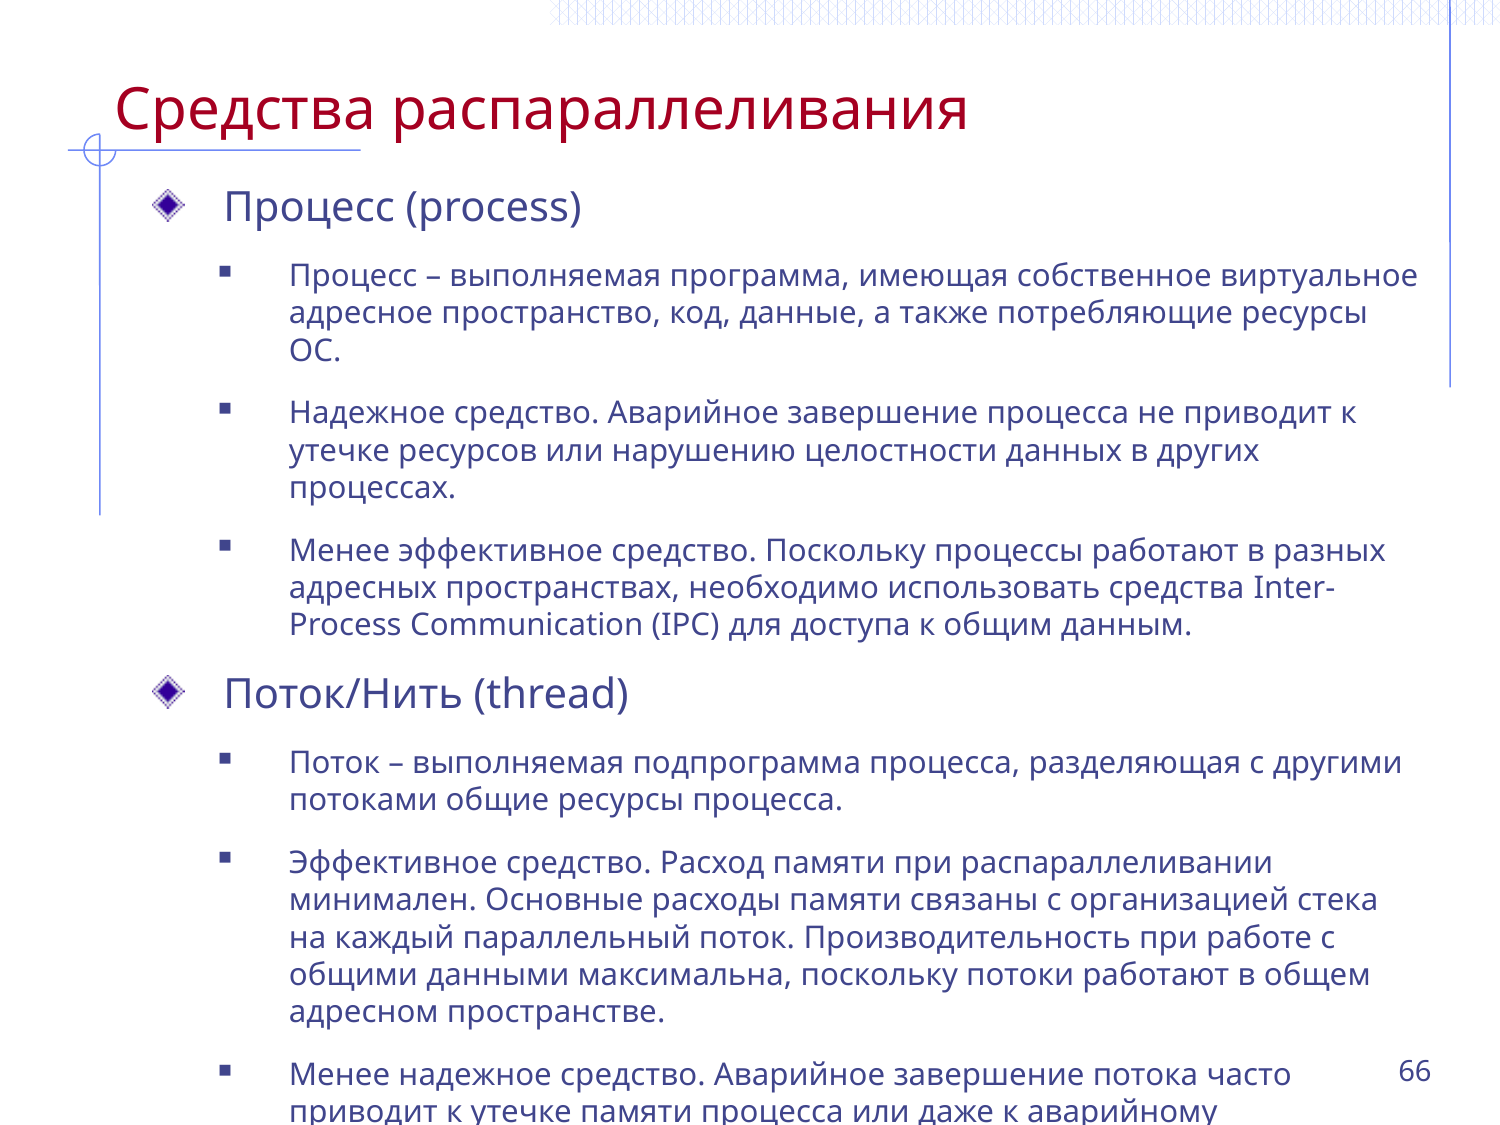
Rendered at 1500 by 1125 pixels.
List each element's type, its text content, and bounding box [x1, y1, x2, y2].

slide_number 66 [1074, 1025, 1447, 1100]
title Средства распараллеливания [99, 50, 1375, 149]
picture [152, 675, 185, 709]
picture [152, 189, 185, 222]
list Процесс (process) Процесс – выполняемая программа, имеющая собственное виртуальное адресное пространство, код, данные, а также потребляющие ресурсы ОС. Надежное средство. Аварийное завершение процесса не приводит к утечке ресурсов или нарушению целостности данных в других процессах. Менее эффективное средство. Поскольку процессы работают в разных адресных пространствах, необходимо использовать средства Inter-Process Communication (IPC) для доступа к общим данным. Поток/Нить (thread) Поток – выполняемая подпрограмма процесса, разделяющая с другими потоками общие ресурсы процесса. Эффективное средство. Расход памяти при распараллеливании минимален. Основные расходы памяти связаны с организацией стека на каждый параллельный поток. Производительность при работе с общими данными максимальна, поскольку потоки работают в общем адресном пространстве. Менее надежное средство. Аварийное завершение потока часто приводит к утечке памяти процесса или даже к аварийному завершению процесса. Из-за общей памяти, целостность общих данных может быть нарушена. [137, 172, 1436, 1059]
